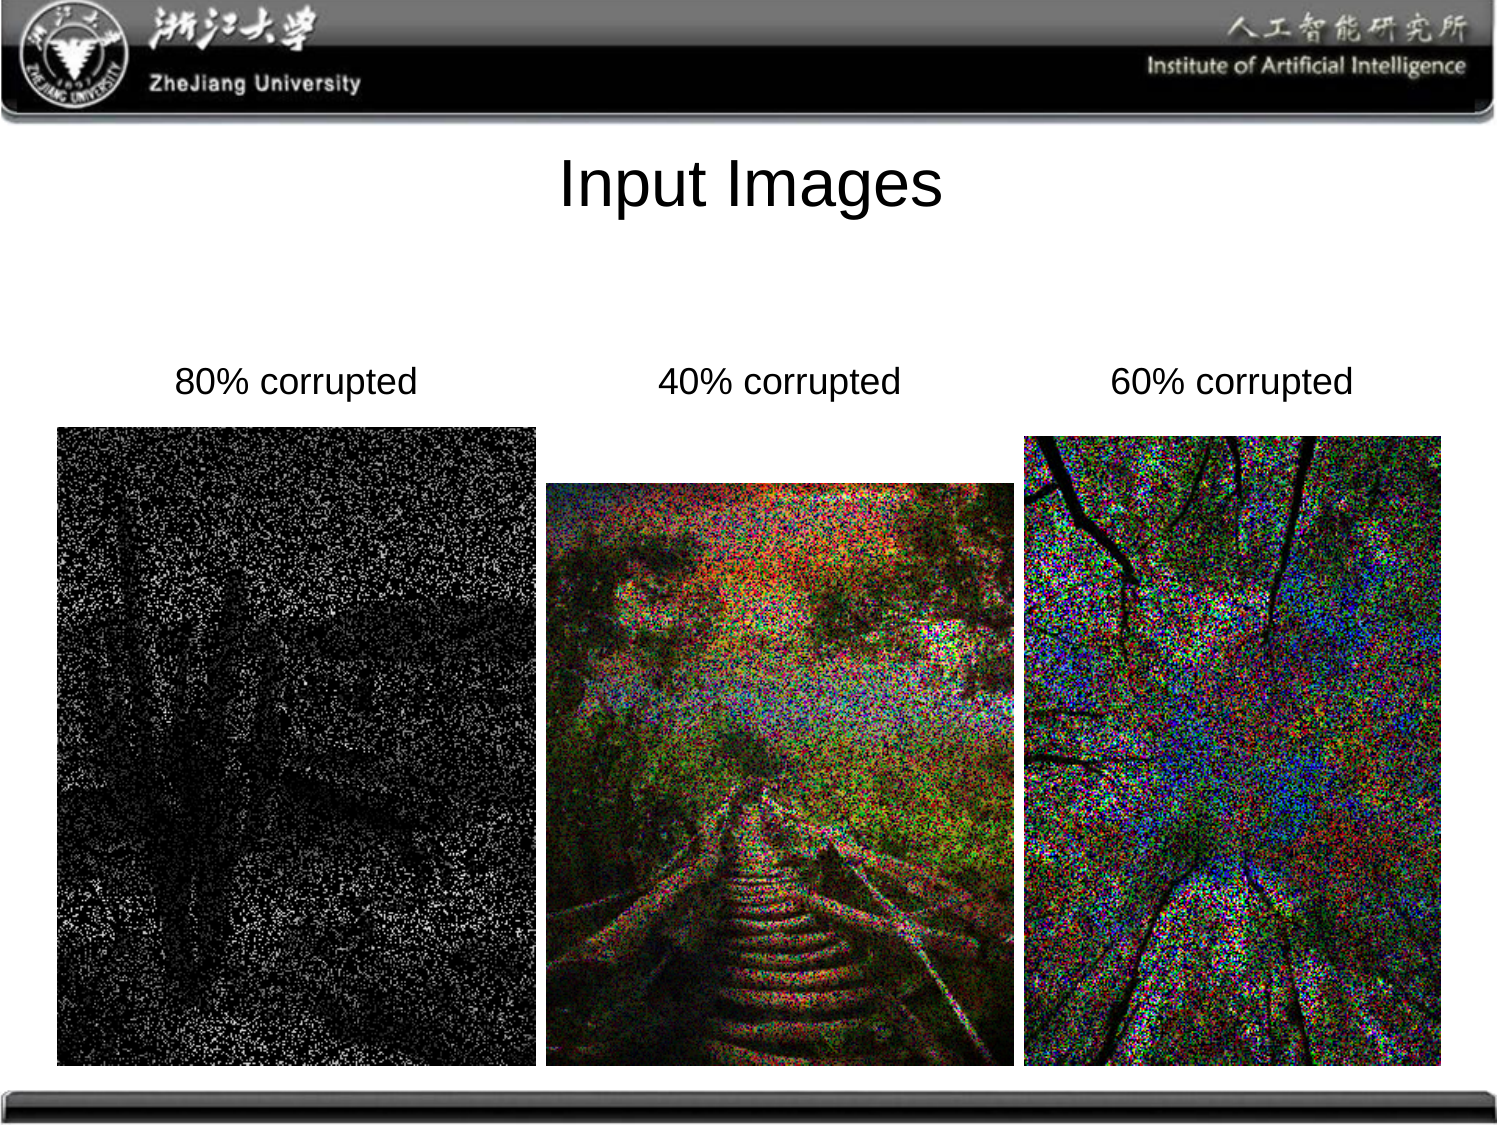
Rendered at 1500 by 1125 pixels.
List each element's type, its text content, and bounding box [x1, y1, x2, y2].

title Input Images [24, 135, 1479, 224]
text_box 60% corrupted [1095, 349, 1369, 410]
picture [0, 0, 1497, 1125]
text_box 40% corrupted [643, 349, 917, 410]
text_box 80% corrupted [159, 349, 433, 410]
